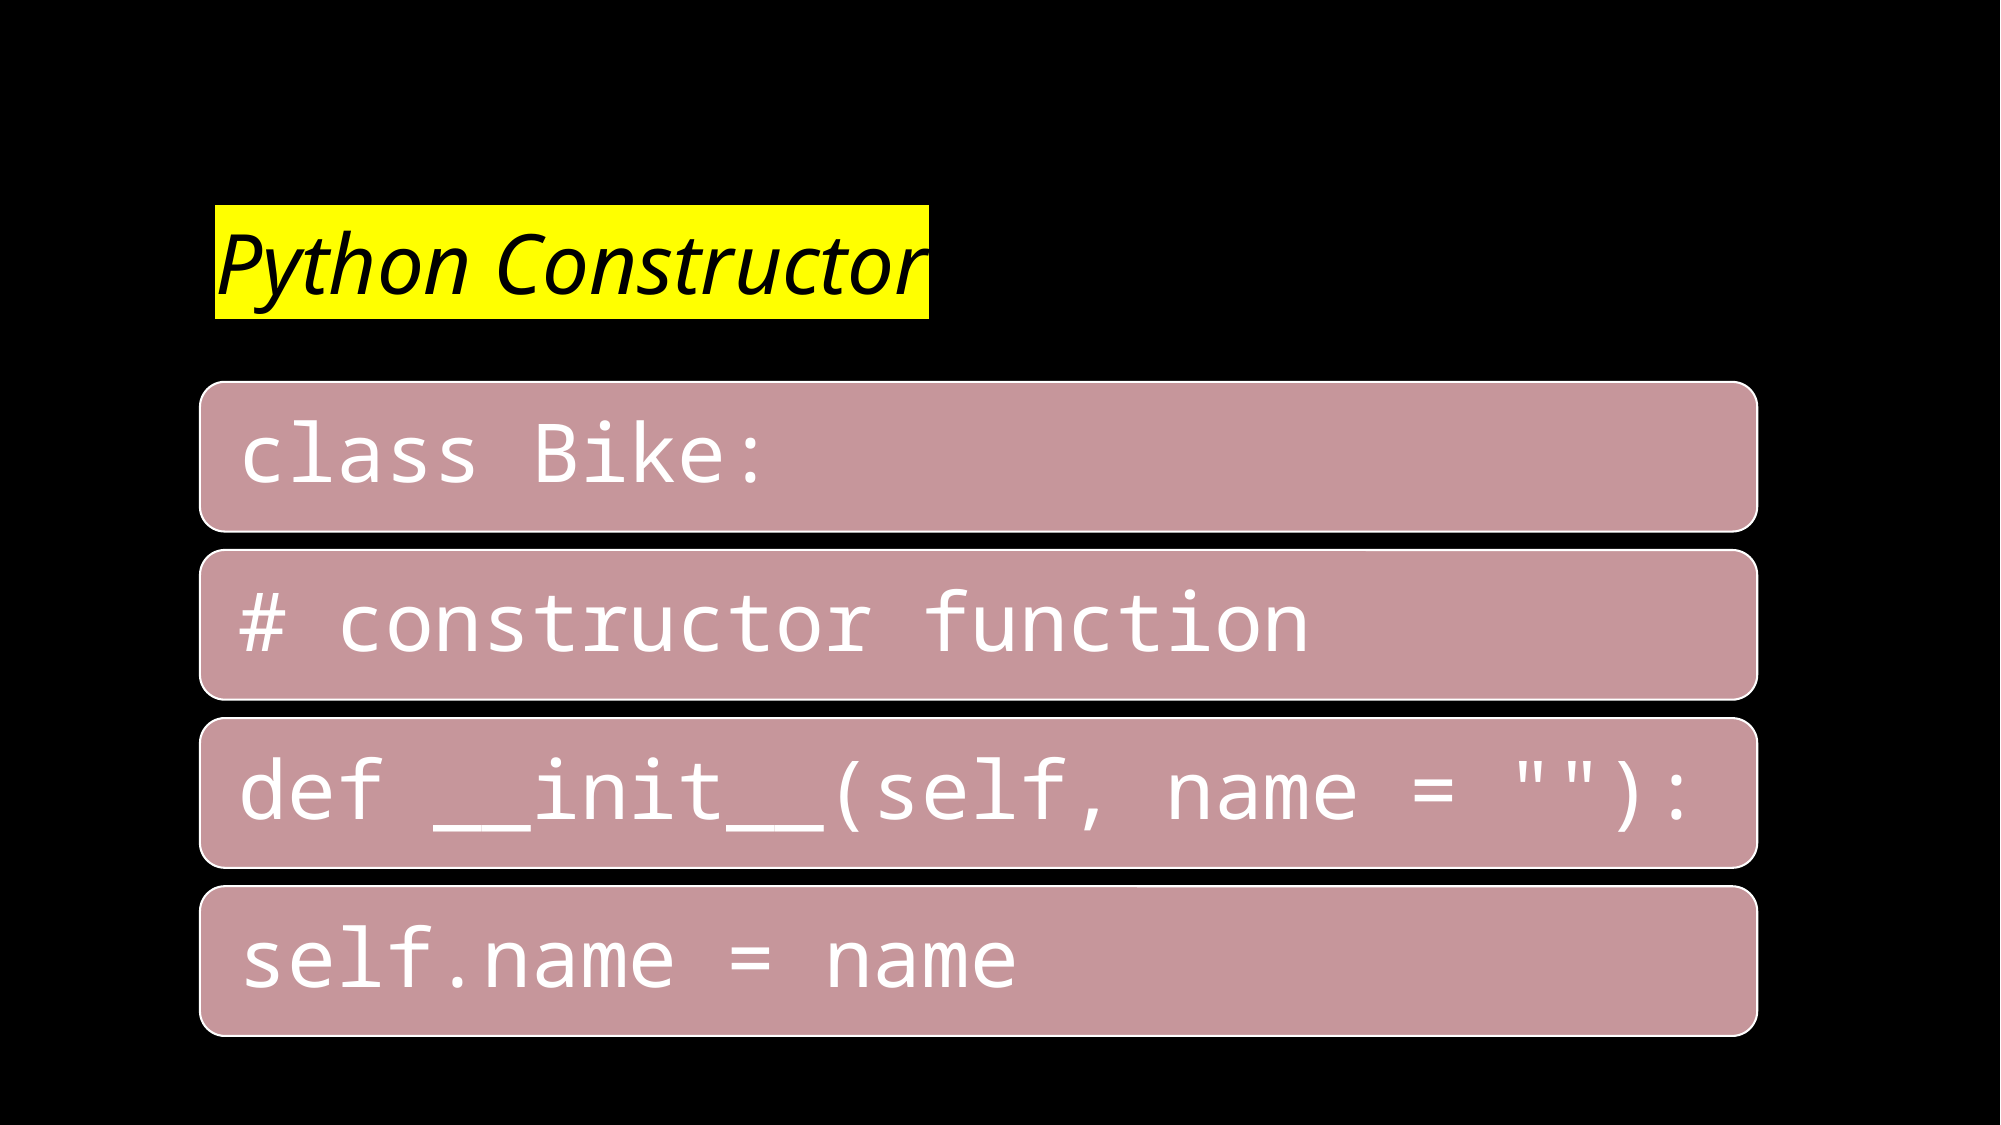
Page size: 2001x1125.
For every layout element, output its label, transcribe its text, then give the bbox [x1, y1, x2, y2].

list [199, 380, 1758, 1038]
title Python Constructor [200, 59, 1758, 319]
